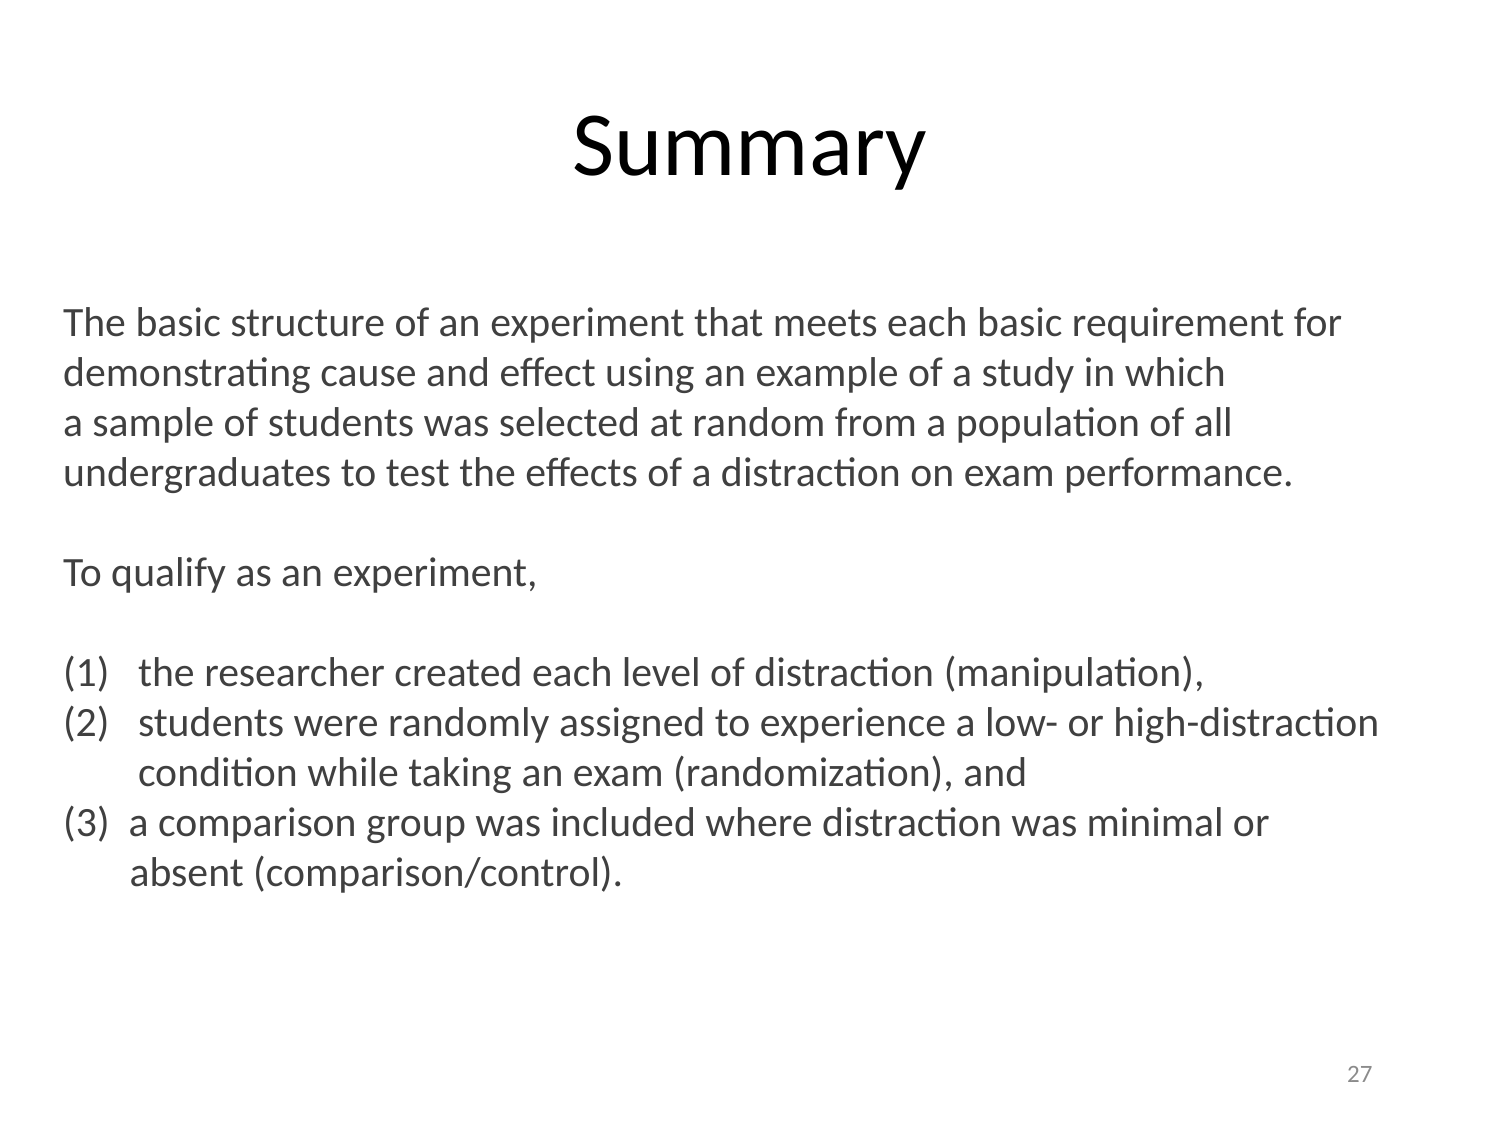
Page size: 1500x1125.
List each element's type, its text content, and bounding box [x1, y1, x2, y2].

slide_number 27 [1325, 1042, 1388, 1103]
title Summary [75, 45, 1425, 233]
text_box The basic structure of an experiment that meets each basic requirement for demonstrating cause and effect using an example of a study in which a sample of students was selected at random from a population of all undergraduates to test the effects of a distraction on exam performance. To qualify as an experiment, the researcher created each level of distraction (manipulation), students were randomly assigned to experience a low- or high-distraction condition while taking an exam (randomization), and (3) a comparison group was included where distraction was minimal or absent (comparison/control). [48, 287, 1424, 903]
